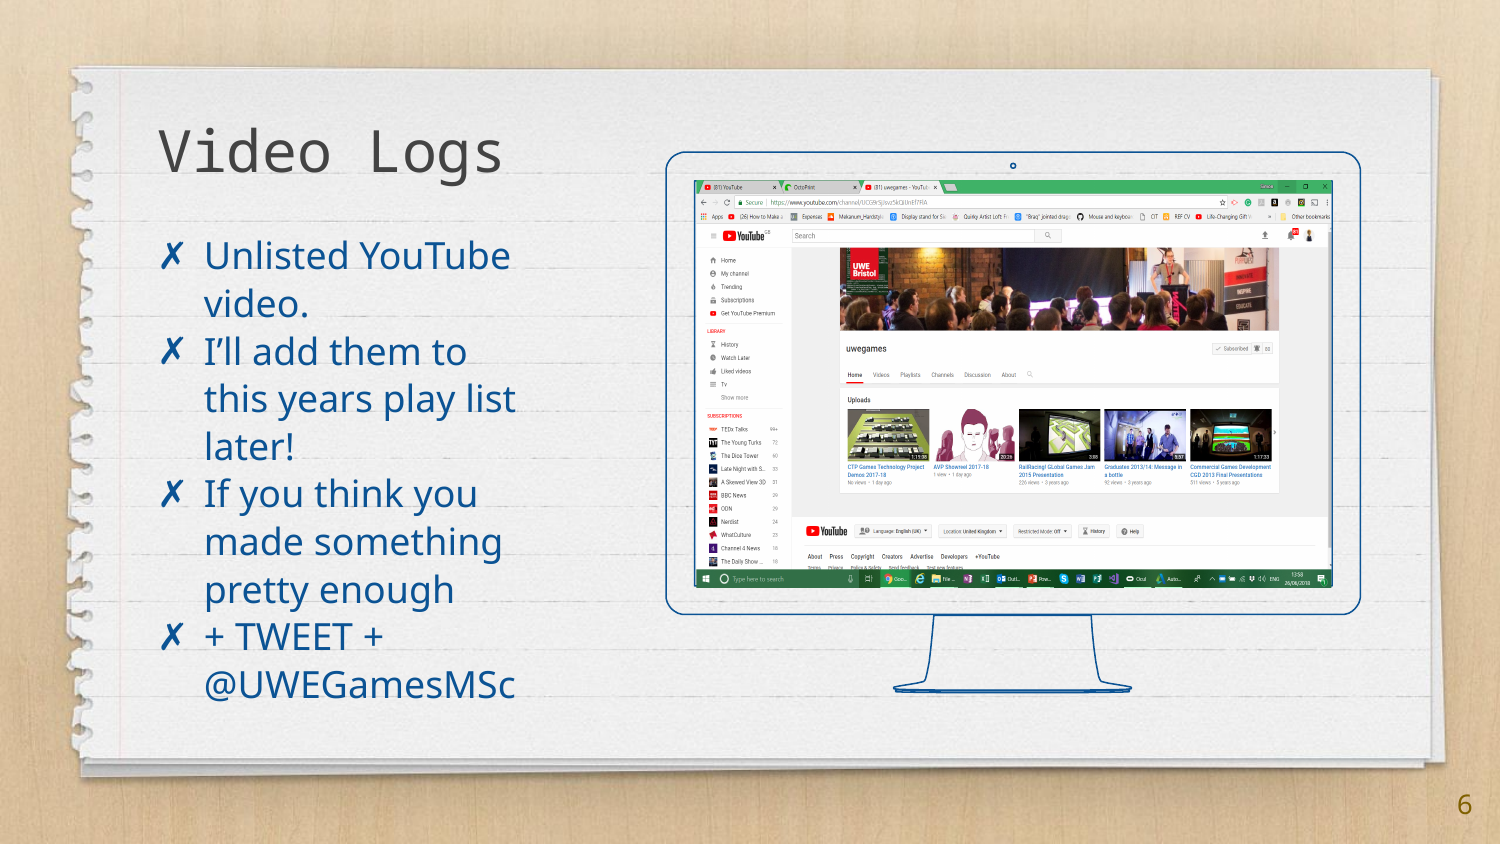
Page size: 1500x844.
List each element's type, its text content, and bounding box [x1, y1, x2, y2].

list Unlisted YouTube video. I’ll add them to this years play list later! If you think you made something pretty enough + TWEET + @UWEGamesMSc [142, 214, 553, 717]
text_box [666, 152, 1361, 693]
slide_number 6 [1429, 767, 1500, 844]
picture [0, 0, 1500, 844]
title Video Logs [142, 58, 795, 200]
